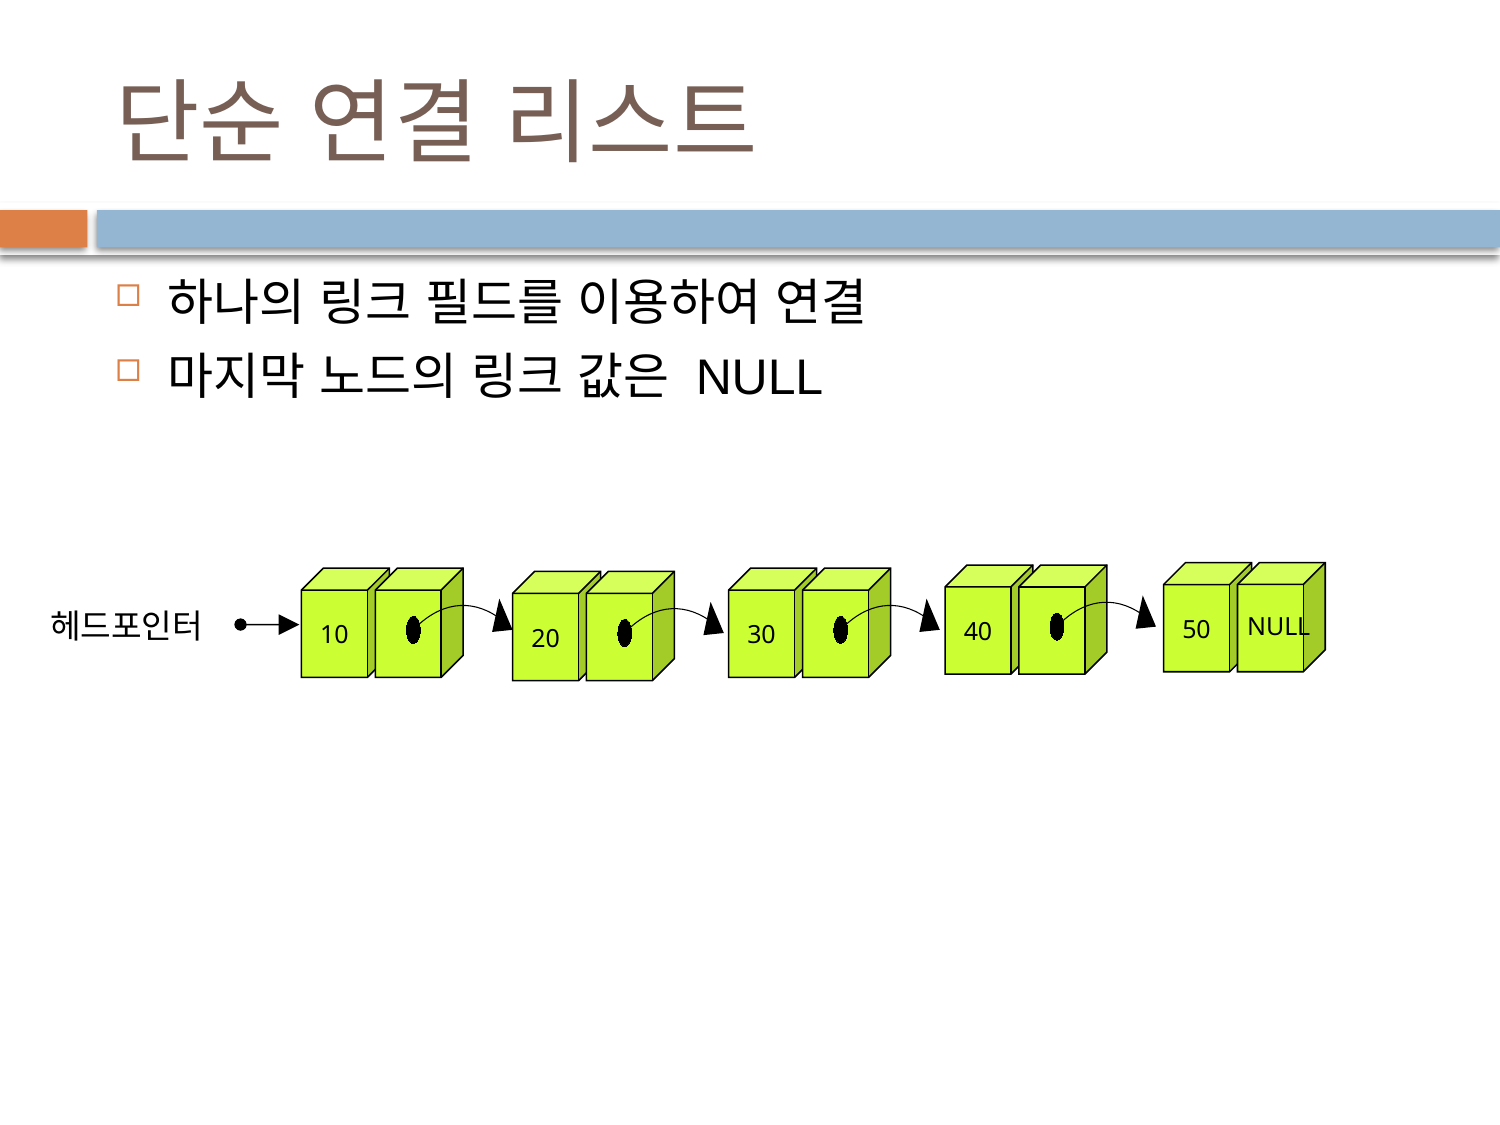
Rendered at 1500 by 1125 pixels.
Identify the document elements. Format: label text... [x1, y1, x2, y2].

title 단순 연결 리스트 [100, 37, 1438, 200]
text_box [26, 554, 1327, 681]
list 하나의 링크 필드를 이용하여 연결 마지막 노드의 링크 값은 NULL [100, 262, 1438, 1000]
